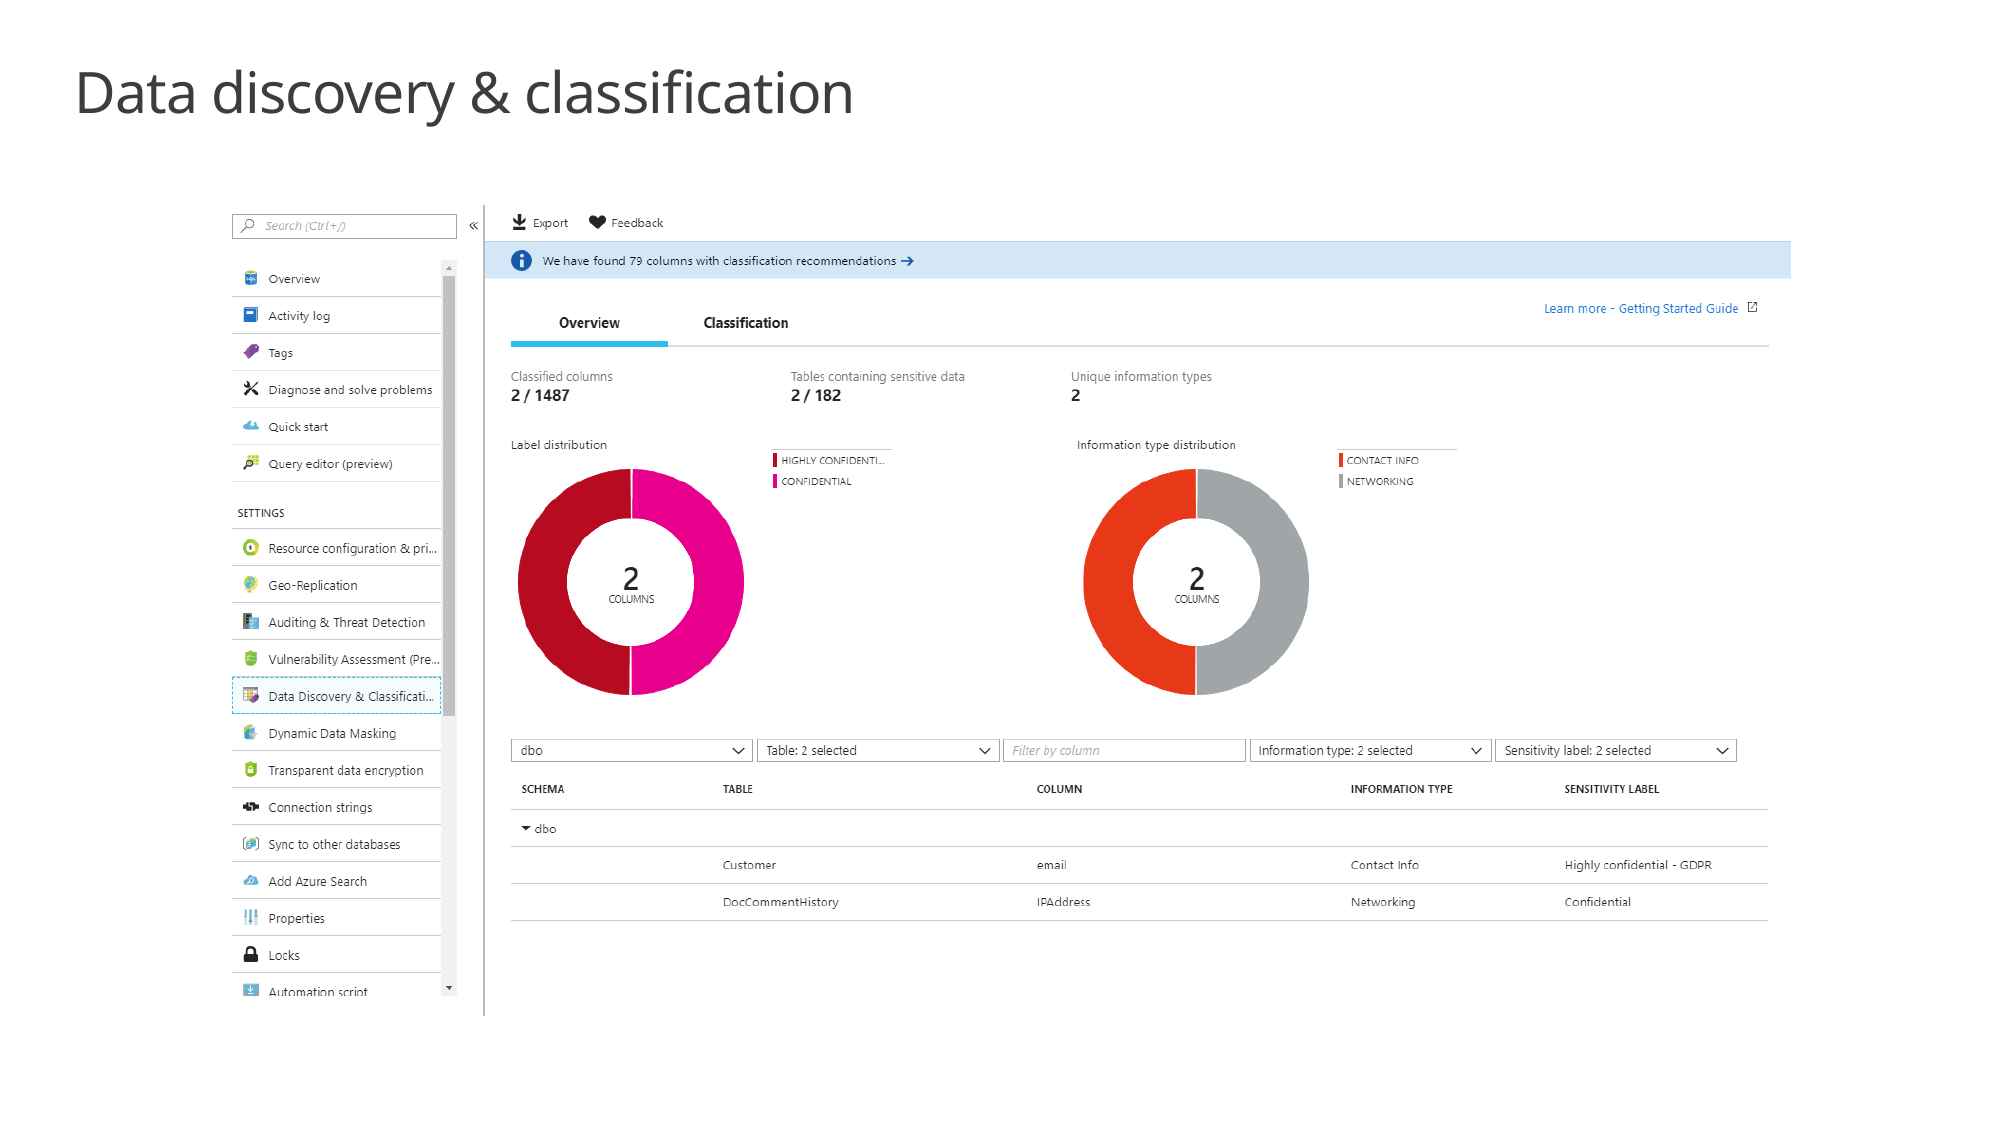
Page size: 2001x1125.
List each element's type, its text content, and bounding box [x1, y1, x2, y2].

picture [209, 204, 1791, 1017]
title Data discovery & classification [74, 49, 1930, 183]
